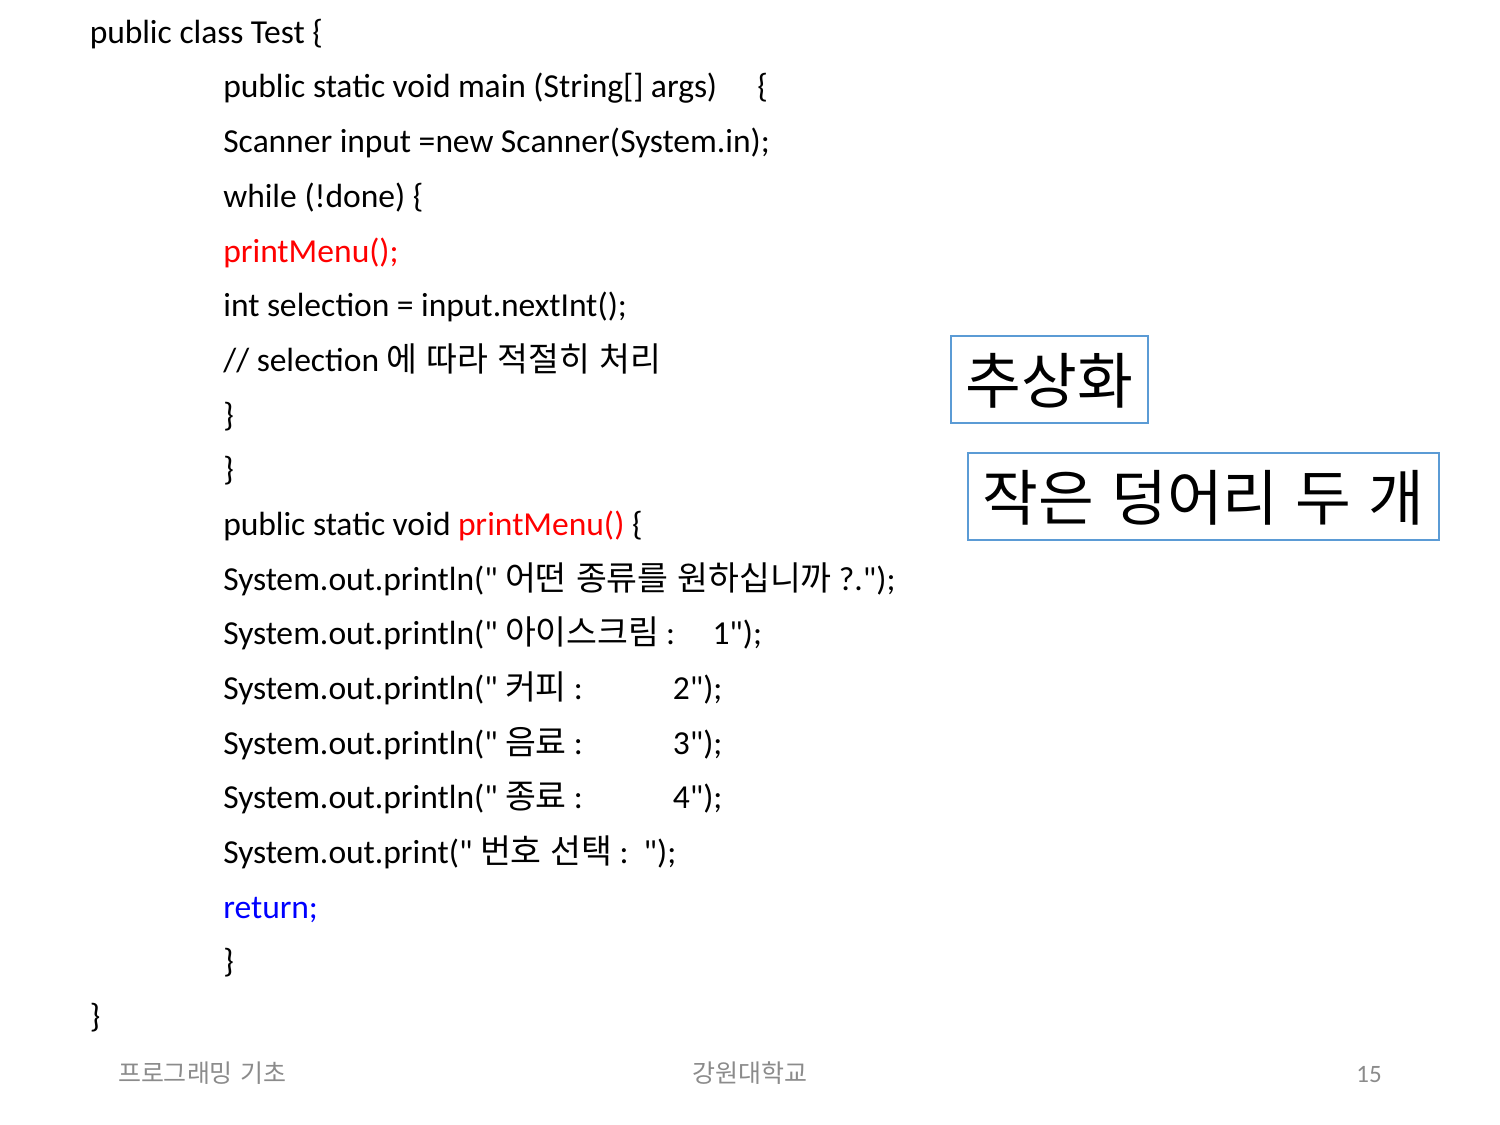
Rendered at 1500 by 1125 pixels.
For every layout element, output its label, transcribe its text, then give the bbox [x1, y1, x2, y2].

list public class Test { public static void main (String[] args) { Scanner input =new Scanner(System.in); while (!done) { printMenu(); int selection = input.nextInt(); // selection에 따라 적절히 처리 } } public static void printMenu() { System.out.println("어떤 종류를 원하십니까?."); System.out.println("아이스크림: 1"); System.out.println("커피: 2"); System.out.println("음료: 3"); System.out.println("종료: 4"); System.out.print("번호 선택: "); return; } } [74, 6, 1426, 1051]
text_box 작은 덩어리 두 개 [967, 452, 1440, 541]
slide_number 프로그래밍 기초 [103, 1042, 441, 1103]
slide_number 15 [1059, 1042, 1397, 1103]
text_box 추상화 [950, 335, 1149, 424]
footer 강원대학교 [496, 1042, 1004, 1103]
